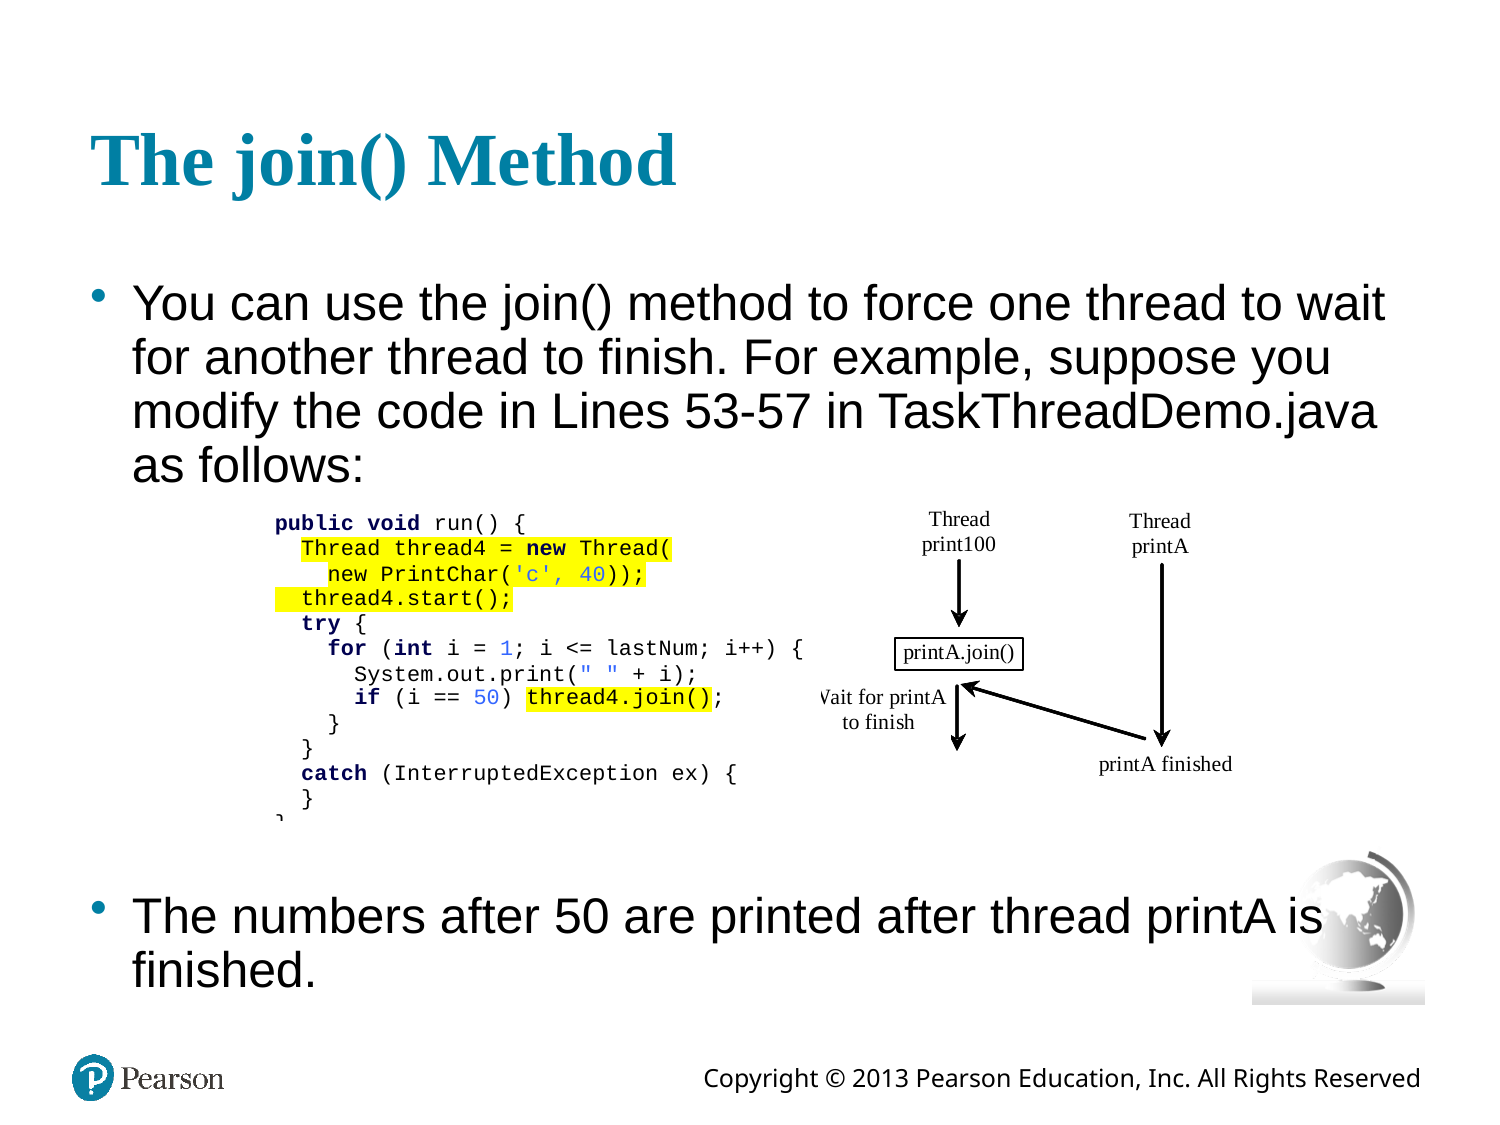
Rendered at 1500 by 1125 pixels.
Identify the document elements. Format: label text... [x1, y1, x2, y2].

picture [81, 1063, 106, 1088]
picture [1252, 846, 1425, 875]
list The numbers after 50 are printed after thread printA is finished. [75, 875, 1425, 1018]
picture [72, 1054, 88, 1070]
picture [72, 1088, 82, 1101]
title The join() Method [75, 35, 1425, 216]
list You can use the join() method to force one thread to wait for another thread to finish. For example, suppose you modify the code in Lines 53-57 in TaskThreadDemo.java as follows: [75, 262, 1425, 500]
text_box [255, 495, 1244, 825]
picture [99, 1054, 224, 1101]
